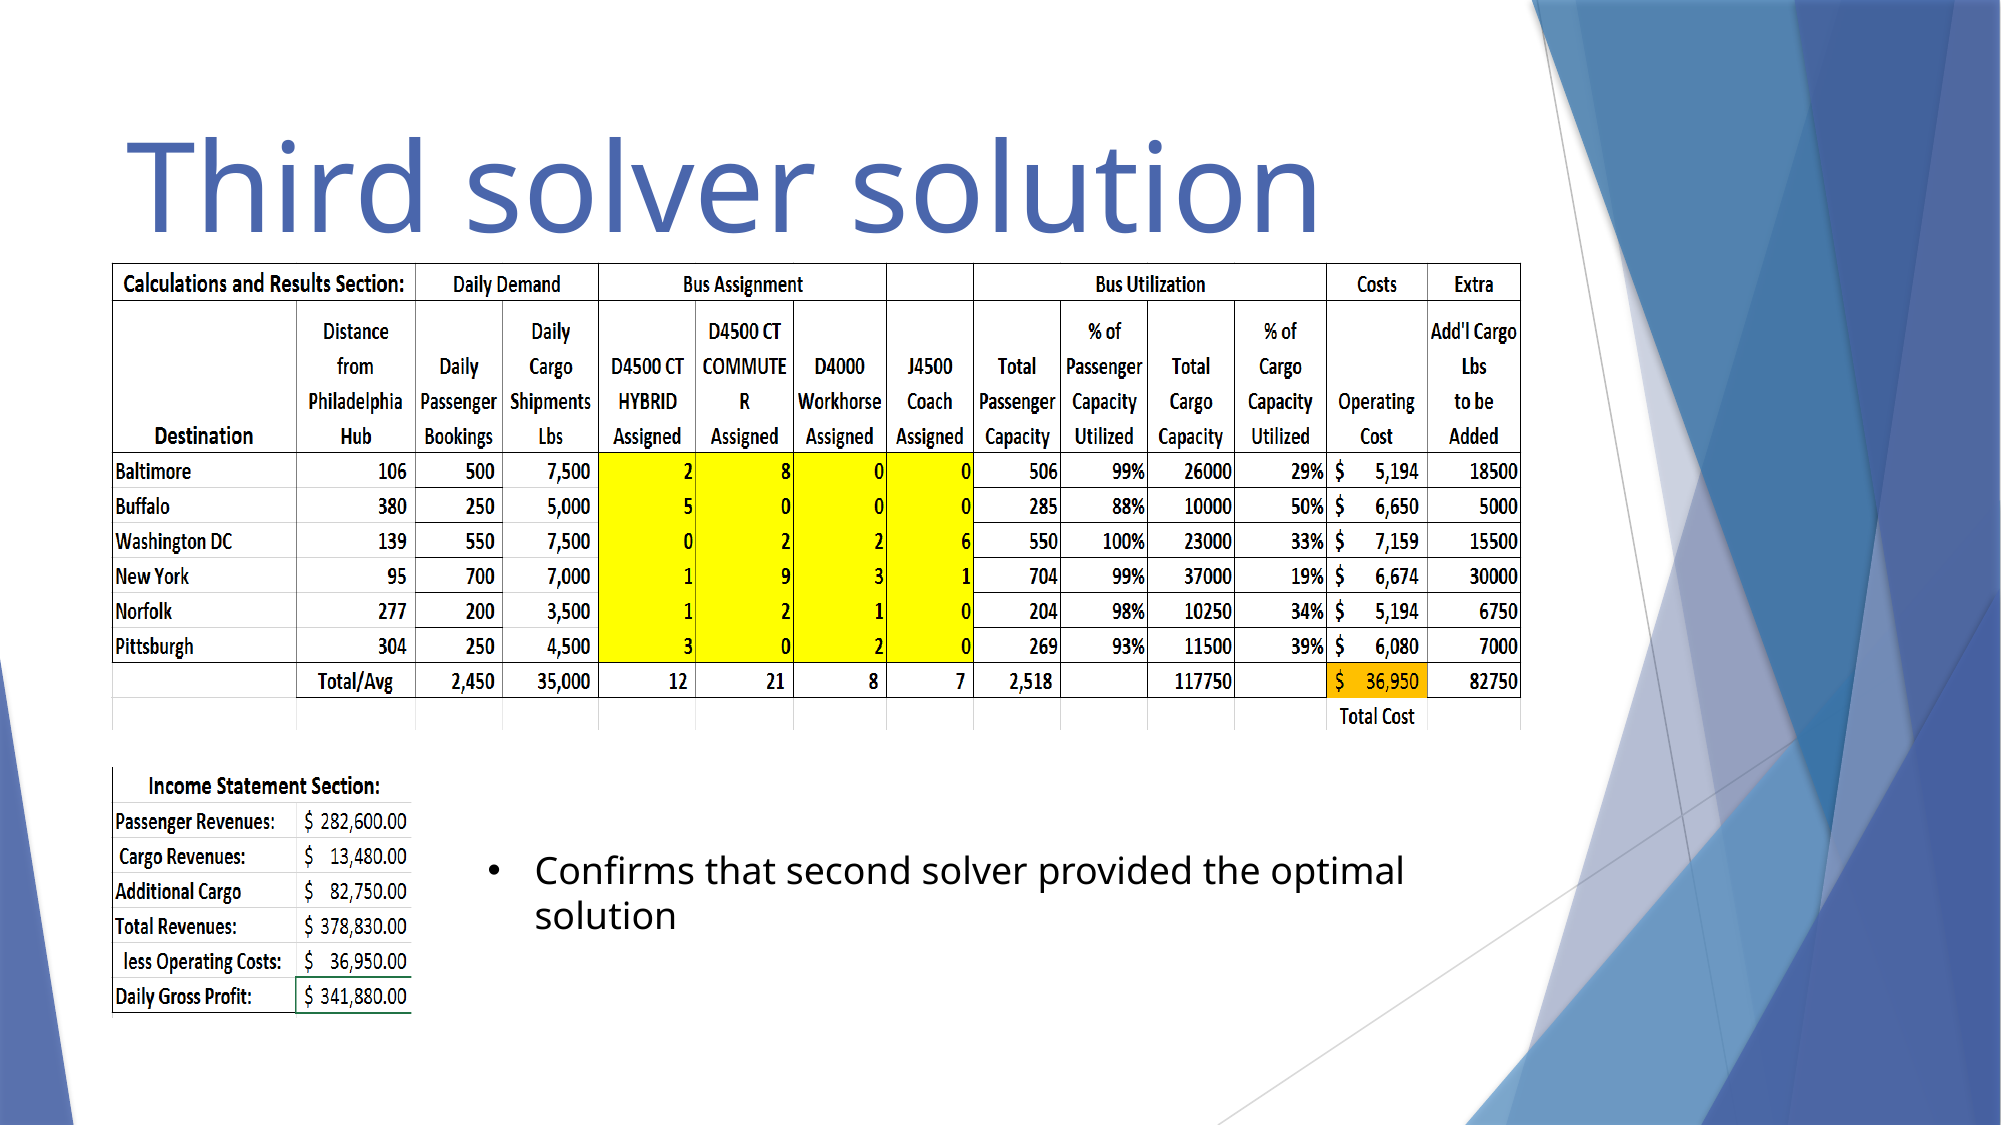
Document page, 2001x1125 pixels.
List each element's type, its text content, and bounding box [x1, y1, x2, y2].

text_box Confirms that second solver provided the optimal solution [472, 839, 1473, 944]
picture [110, 766, 412, 1018]
picture [110, 262, 1522, 731]
title Third solver solution [111, 99, 1522, 262]
